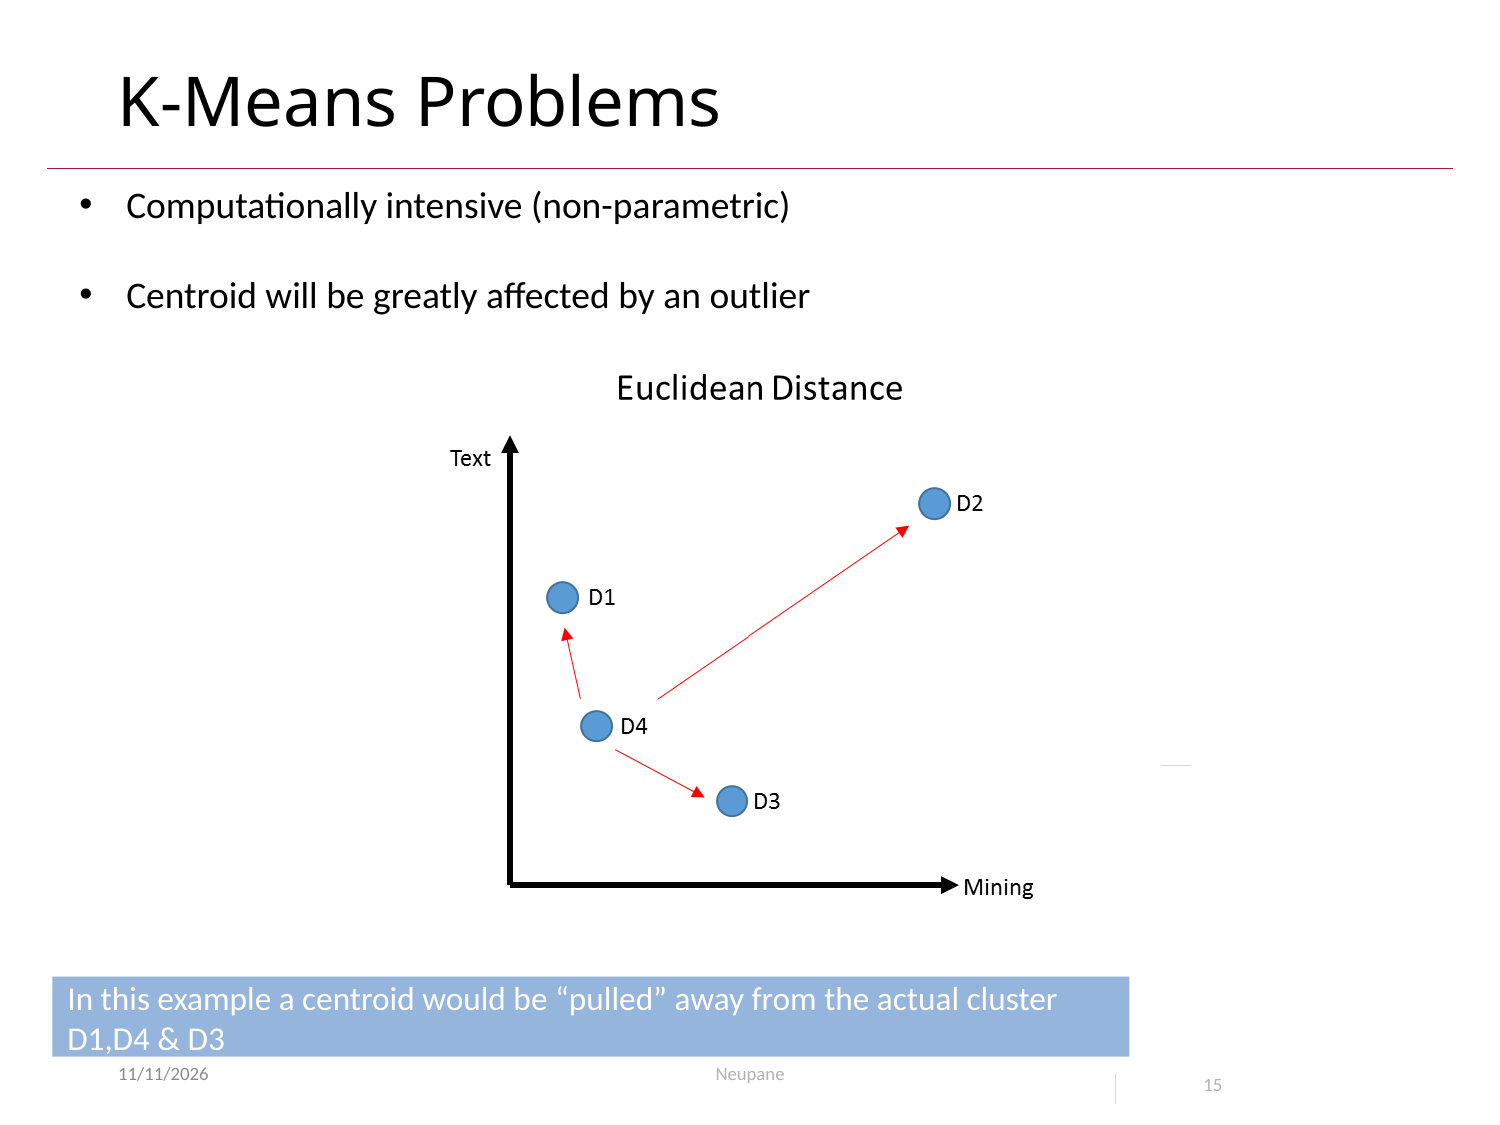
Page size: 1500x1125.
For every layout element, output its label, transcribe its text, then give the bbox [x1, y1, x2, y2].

title K-Means Problems [103, 59, 1397, 157]
footer Neupane [496, 1058, 1004, 1103]
text_box Computationally intensive (non-parametric) Centroid will be greatly affected by an outlier [64, 173, 1400, 323]
text_box In this example a centroid would be “pulled” away from the actual cluster D1,D4 & D3 [51, 976, 1130, 1058]
picture [434, 352, 1066, 955]
slide_number 15 [1188, 1042, 1330, 1103]
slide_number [103, 1058, 441, 1103]
